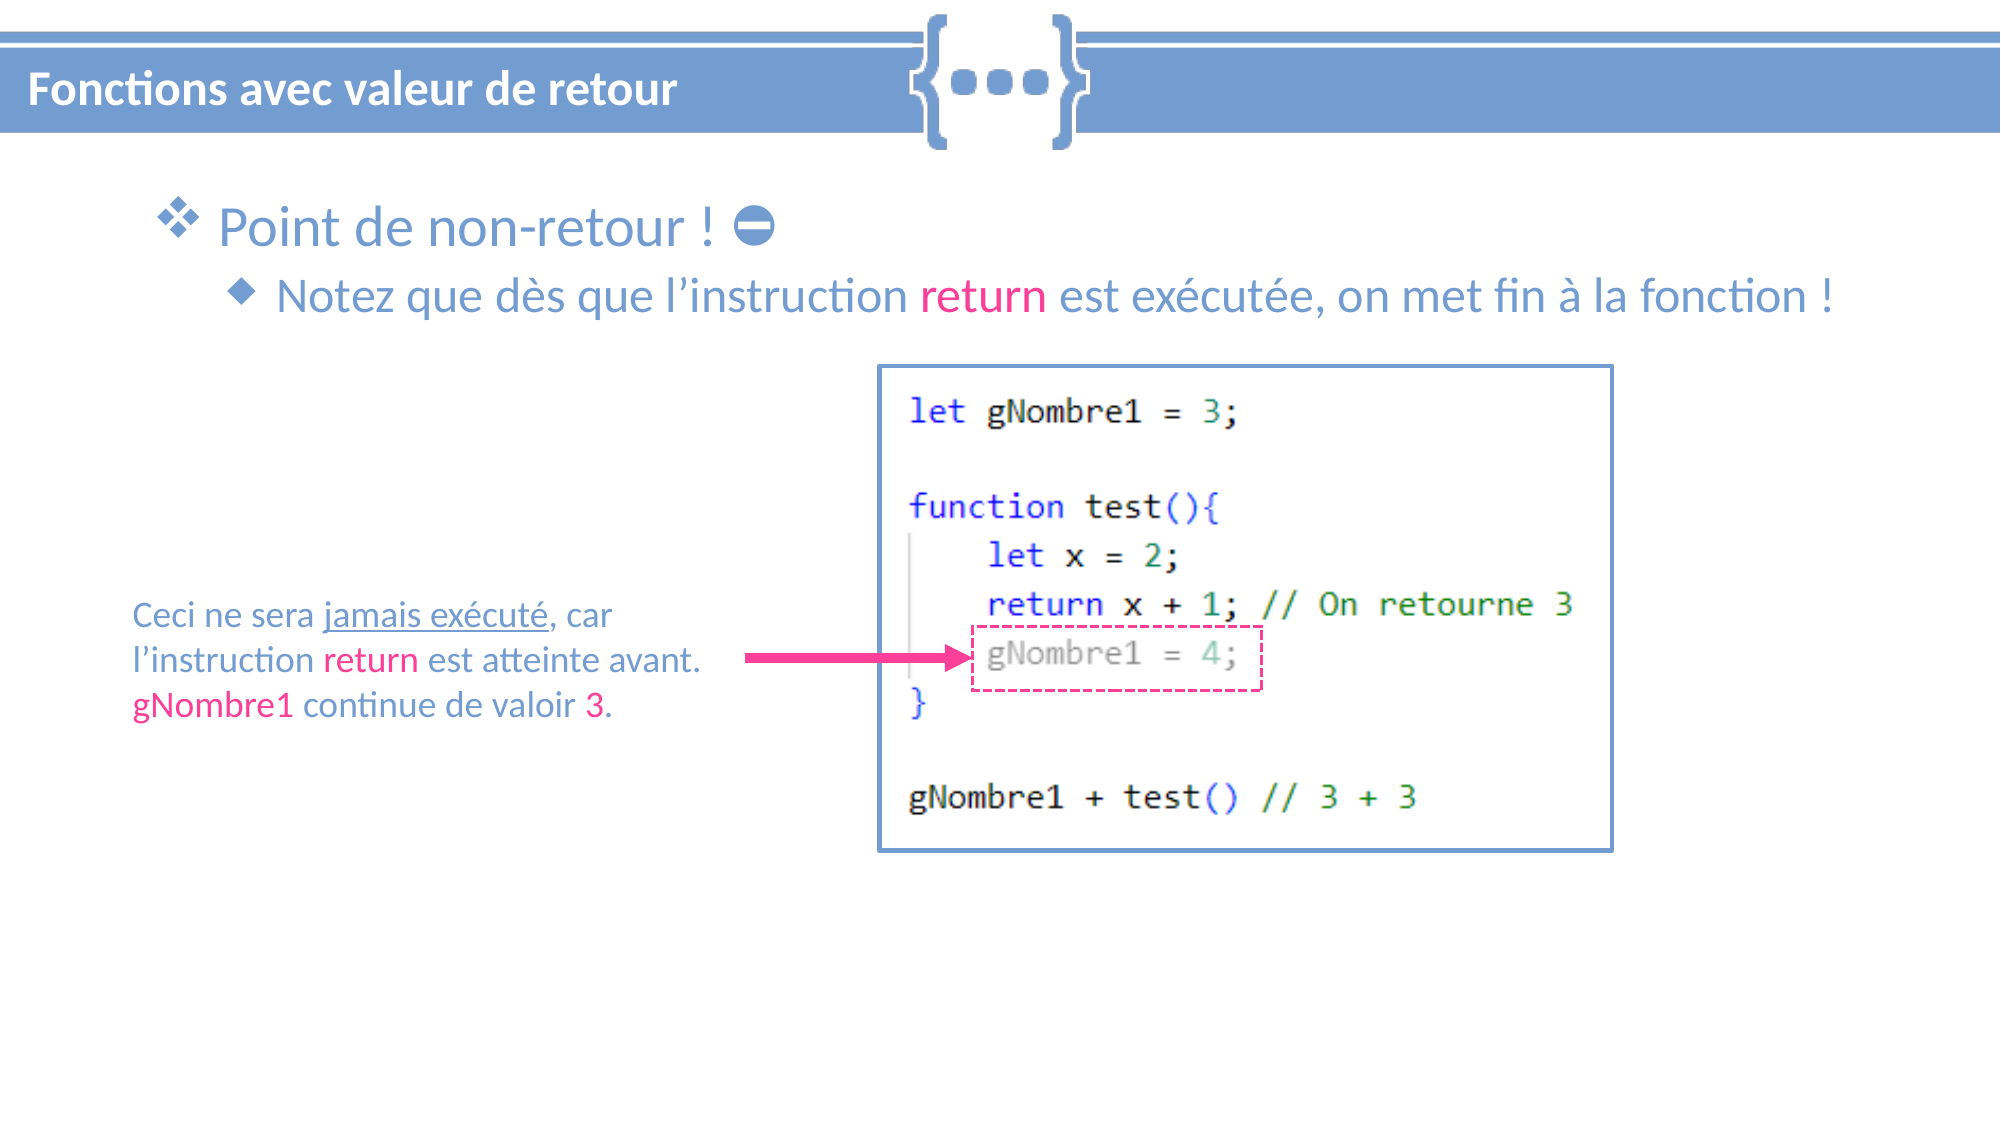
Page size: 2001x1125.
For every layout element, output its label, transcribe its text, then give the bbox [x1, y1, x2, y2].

list Point de non-retour ! ⛔ Notez que dès que l’instruction return est exécutée, on met fin à la fonction ! [137, 188, 1862, 1014]
picture [881, 368, 1610, 849]
picture [0, 4, 2000, 161]
text_box Ceci ne sera jamais exécuté, car l’instruction return est atteinte avant. gNombre1 continue de valoir 3. [117, 582, 730, 732]
title Fonctions avec valeur de retour [12, 58, 913, 120]
